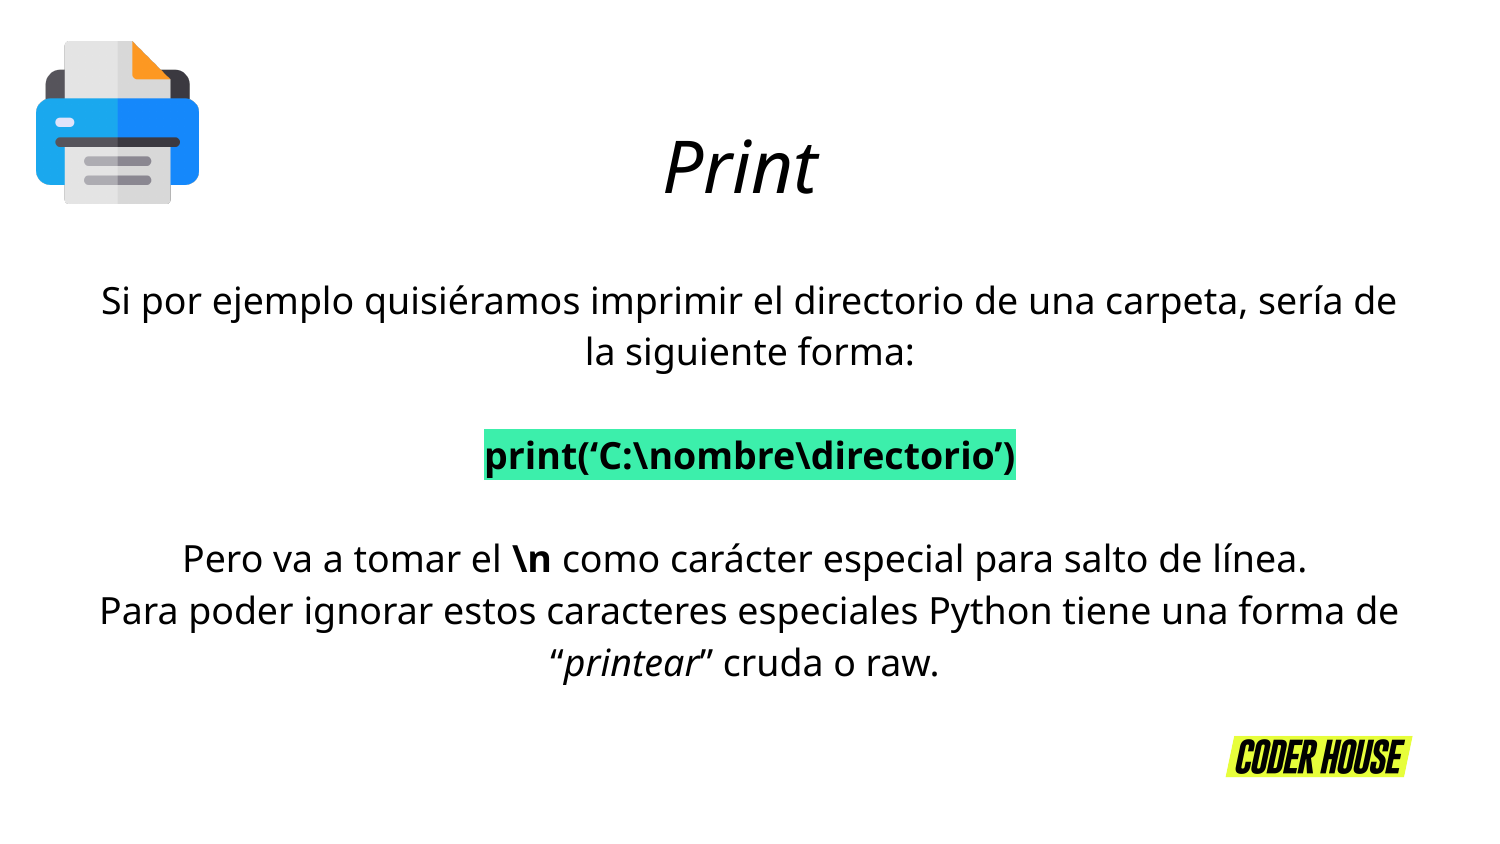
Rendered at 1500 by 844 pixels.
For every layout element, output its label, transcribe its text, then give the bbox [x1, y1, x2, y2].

picture [1221, 728, 1417, 784]
text_box Print [296, 83, 1204, 246]
text_box Si por ejemplo quisiéramos imprimir el directorio de una carpeta, sería de la siguiente forma: print(‘C:\nombre\directorio’) Pero va a tomar el \n como carácter especial para salto de línea. Para poder ignorar estos caracteres especiales Python tiene una forma de “printear” cruda o raw. [82, 224, 1418, 729]
picture [35, 41, 199, 205]
